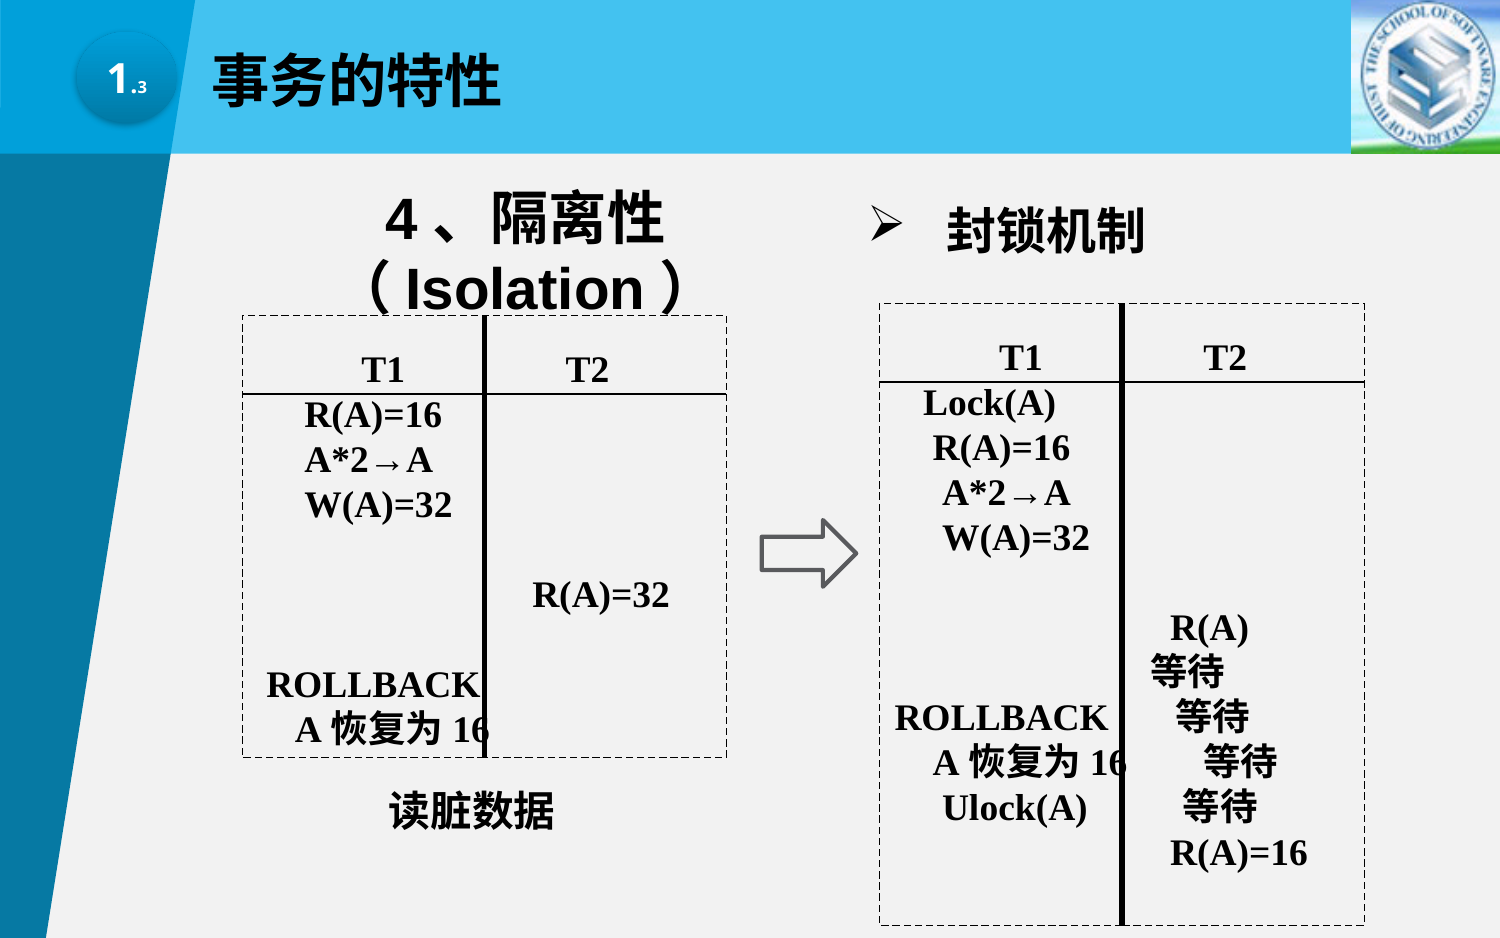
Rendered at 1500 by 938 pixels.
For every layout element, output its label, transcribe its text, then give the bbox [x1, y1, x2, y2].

text_box [759, 518, 859, 589]
picture [1351, 0, 1500, 154]
text_box 事务的特性 [188, 36, 526, 122]
text_box 封锁机制 [832, 161, 1182, 267]
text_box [879, 303, 1365, 887]
text_box 1.3 [76, 31, 178, 123]
text_box 读脏数据 [277, 769, 648, 842]
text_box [241, 314, 727, 763]
text_box 4、隔离性（Isolation） [212, 173, 839, 329]
